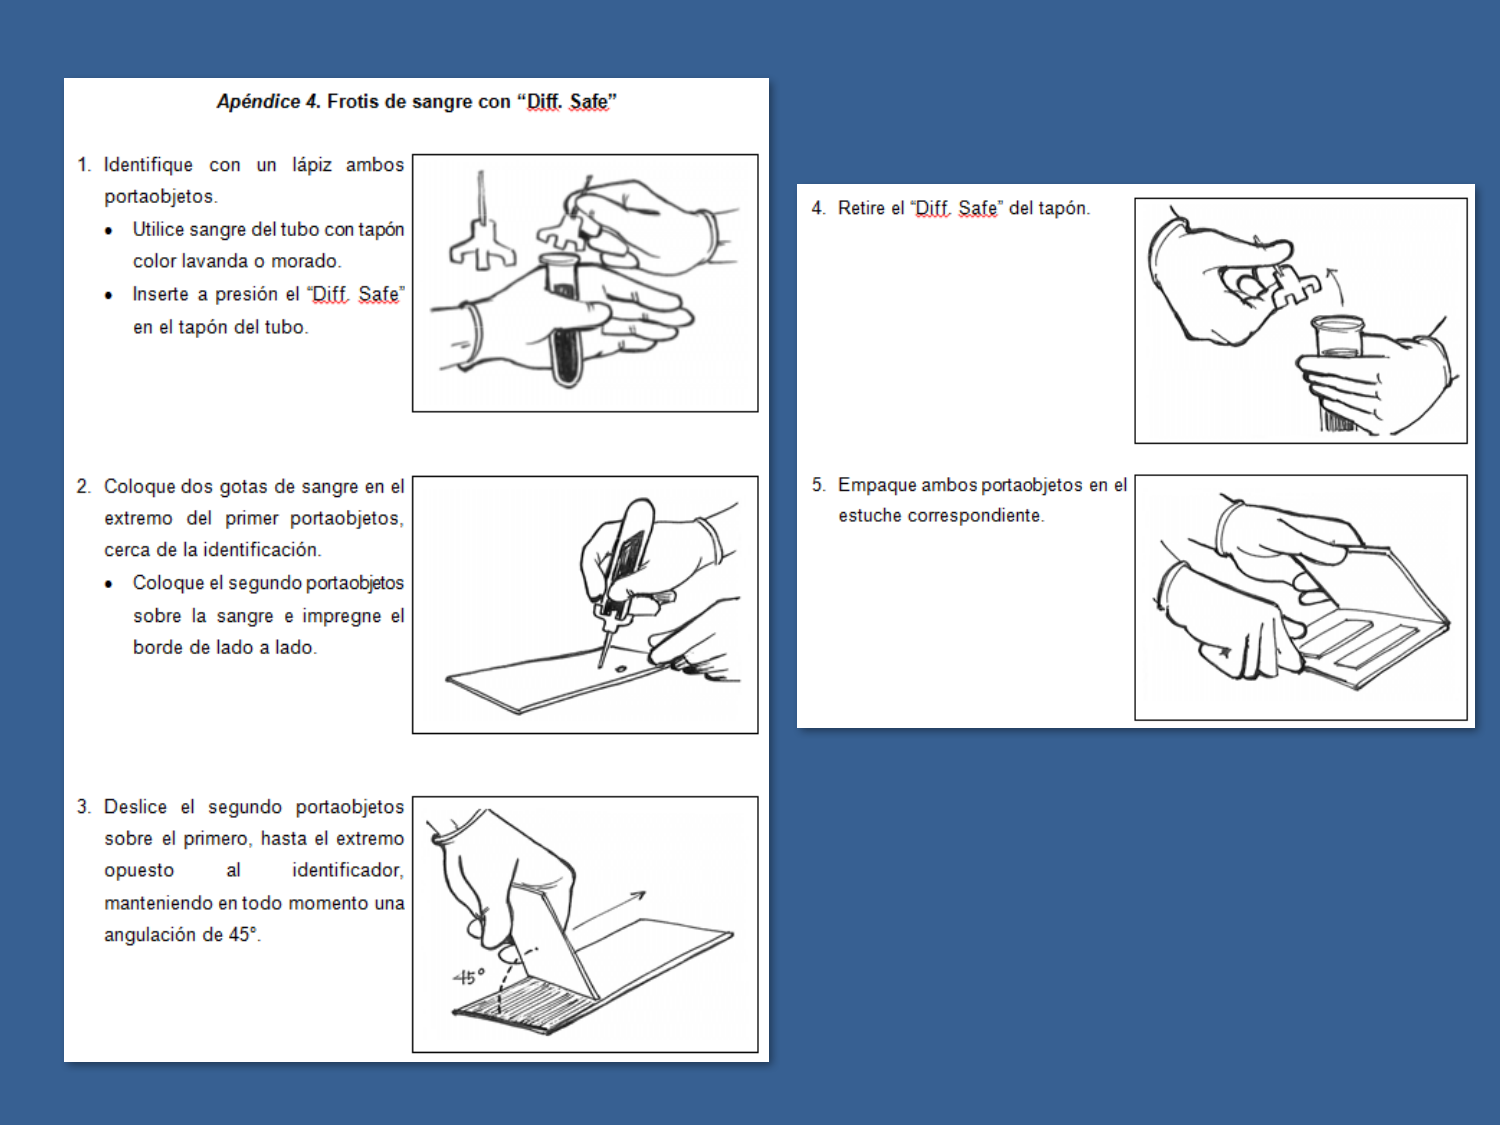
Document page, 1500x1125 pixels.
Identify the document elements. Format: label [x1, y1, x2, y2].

picture [64, 77, 769, 1063]
picture [796, 184, 1475, 728]
